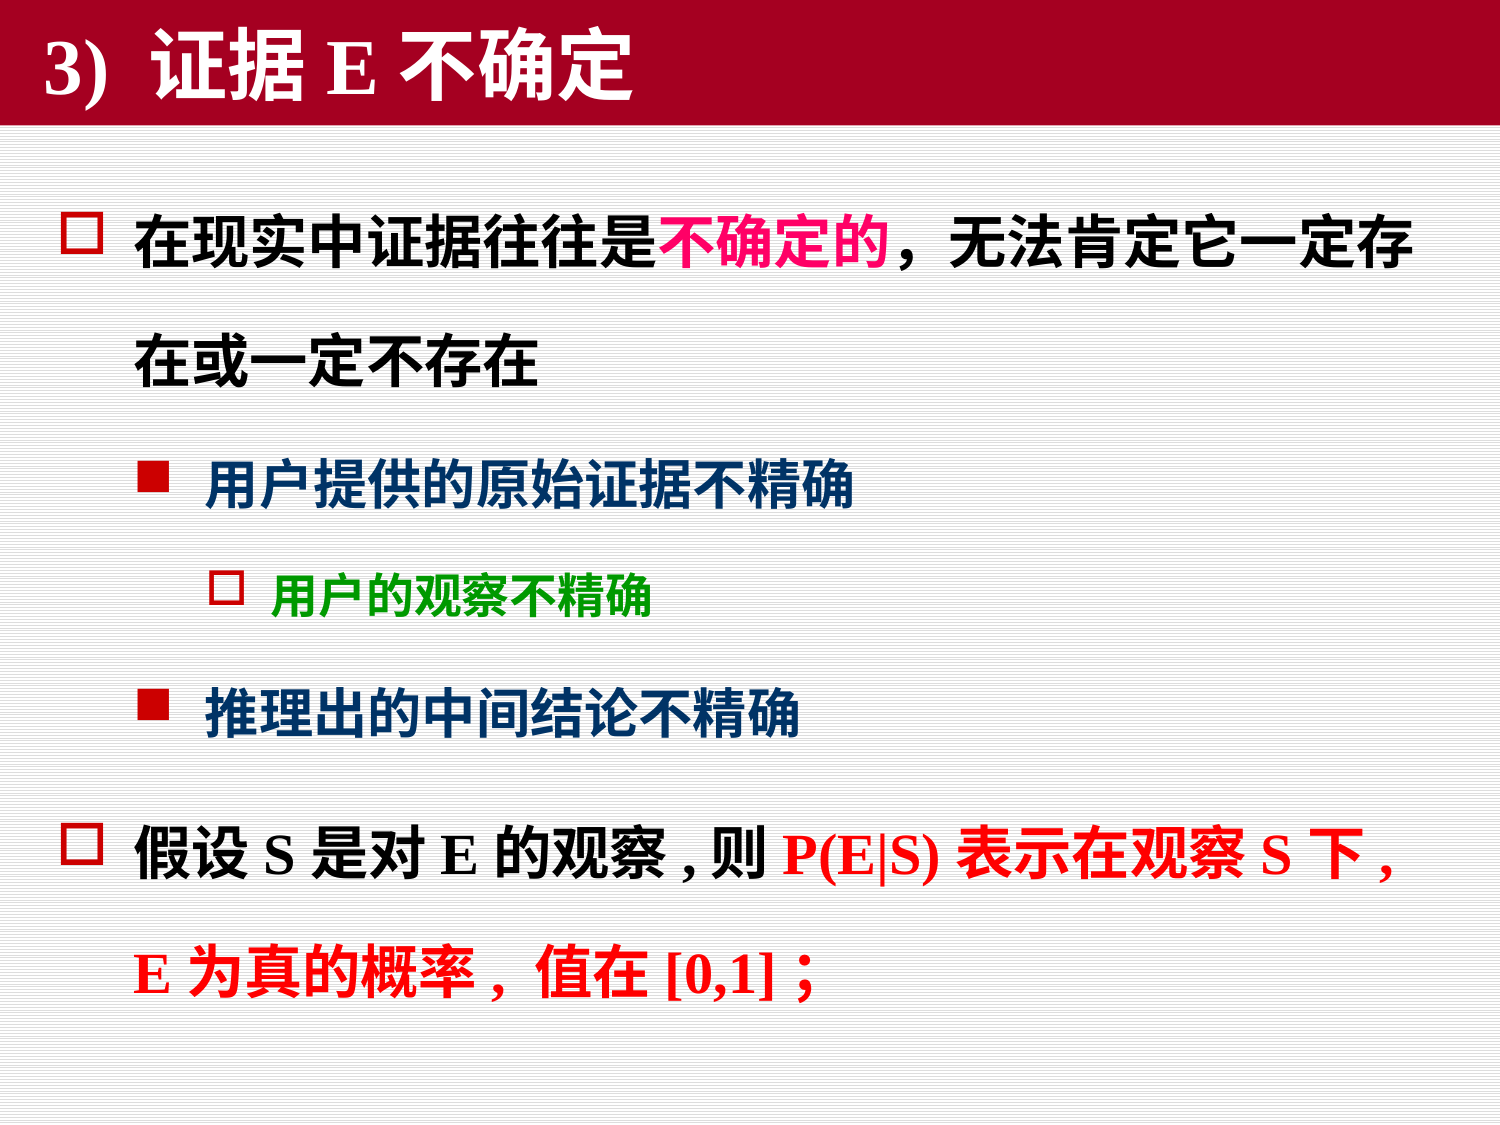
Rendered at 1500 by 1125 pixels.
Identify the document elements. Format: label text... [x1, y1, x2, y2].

title 3) 证据E不确定 [0, 0, 1500, 126]
list 在现实中证据往往是不确定的，无法肯定它一定存在或一定不存在 用户提供的原始证据不精确 用户的观察不精确 推理出的中间结论不精确 假设S是对E的观察,则P(E|S)表示在观察S下, E为真的概率, 值在[0,1]； [41, 148, 1459, 1035]
